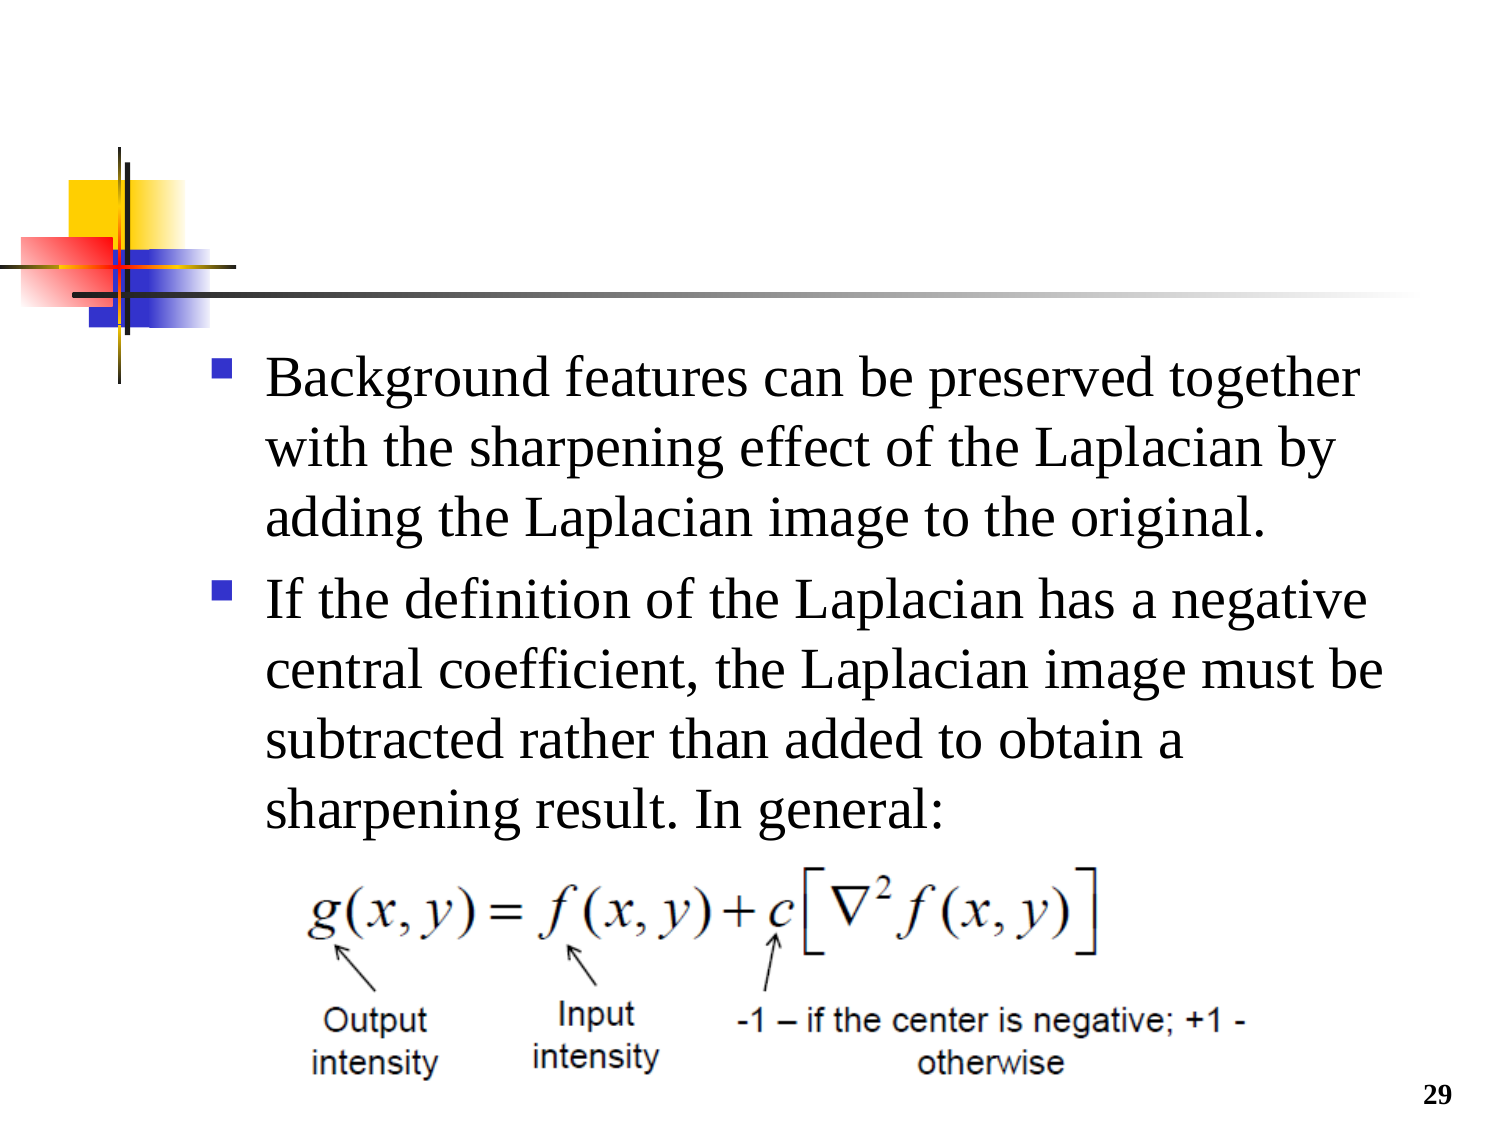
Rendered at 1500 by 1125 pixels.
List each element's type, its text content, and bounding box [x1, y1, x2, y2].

picture [277, 844, 1259, 1107]
list Background features can be preserved together with the sharpening effect of the Laplacian by adding the Laplacian image to the original. If the definition of the Laplacian has a negative central coefficient, the Laplacian image must be subtracted rather than added to obtain a sharpening result. In general: [193, 330, 1470, 1007]
slide_number 29 [1154, 1042, 1468, 1118]
